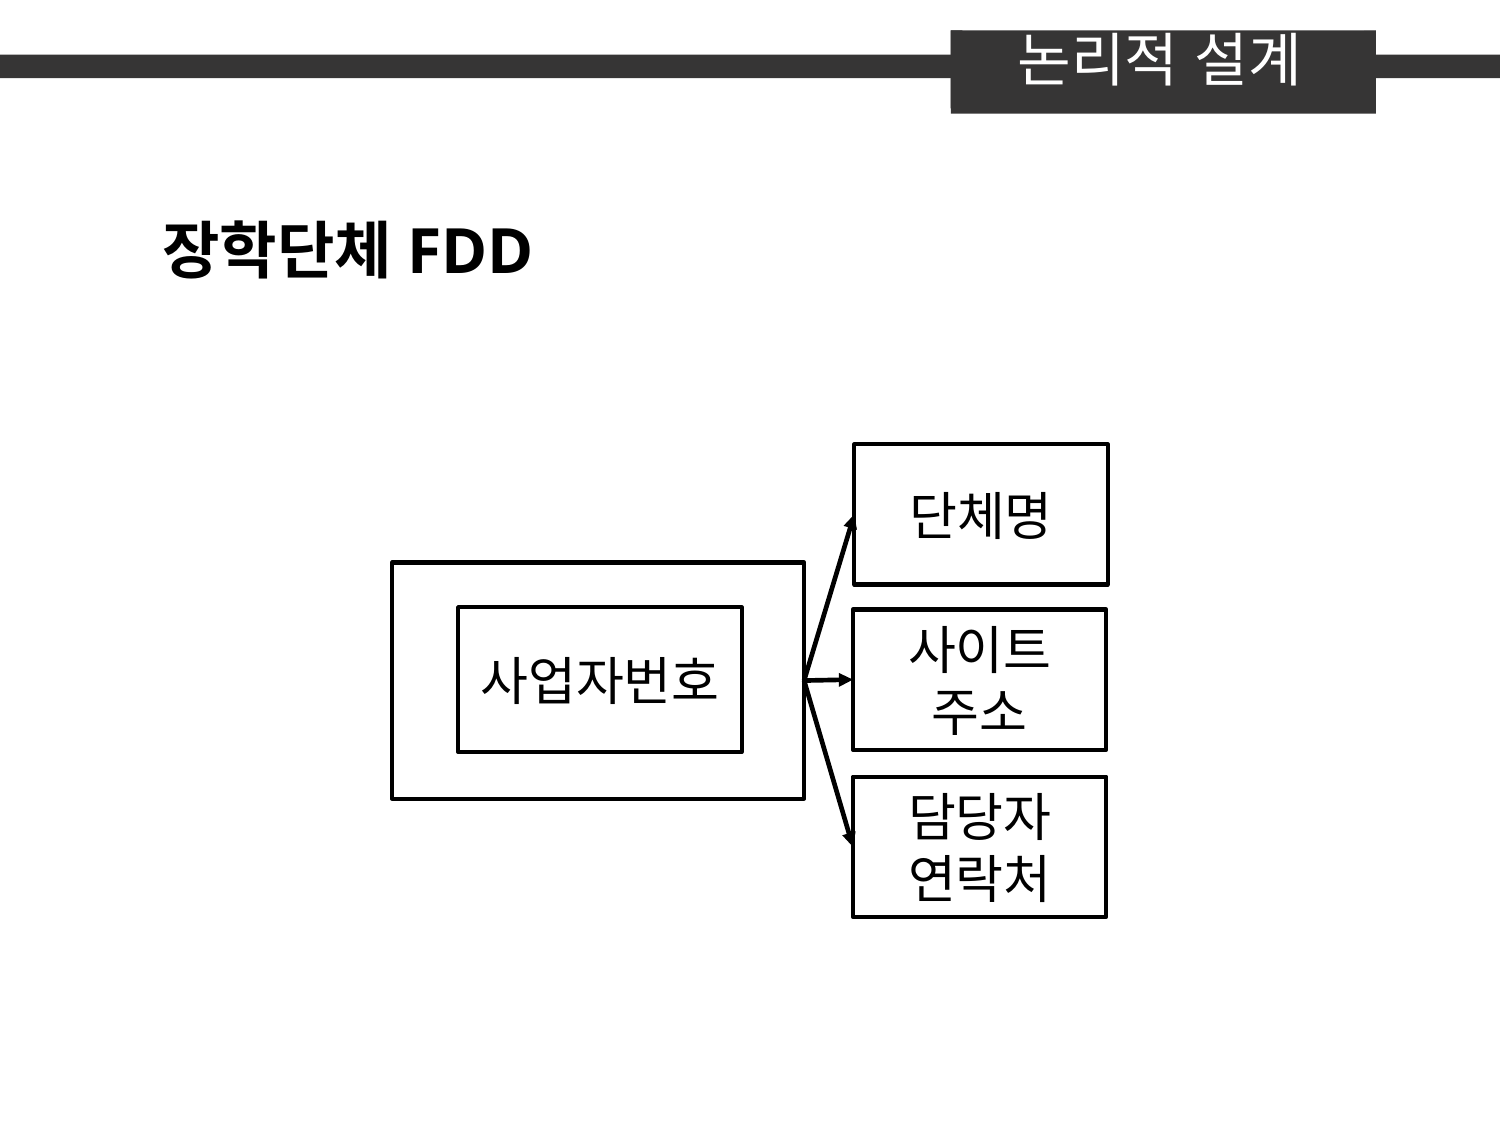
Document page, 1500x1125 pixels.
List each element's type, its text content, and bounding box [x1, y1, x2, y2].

text_box [949, 28, 965, 111]
text_box [1378, 52, 1500, 80]
text_box [949, 101, 1378, 116]
text_box [1362, 29, 1378, 111]
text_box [391, 444, 1108, 918]
text_box 장학단체FDD [147, 203, 715, 294]
text_box [0, 52, 949, 80]
text_box 논리적 설계 [950, 15, 1370, 101]
